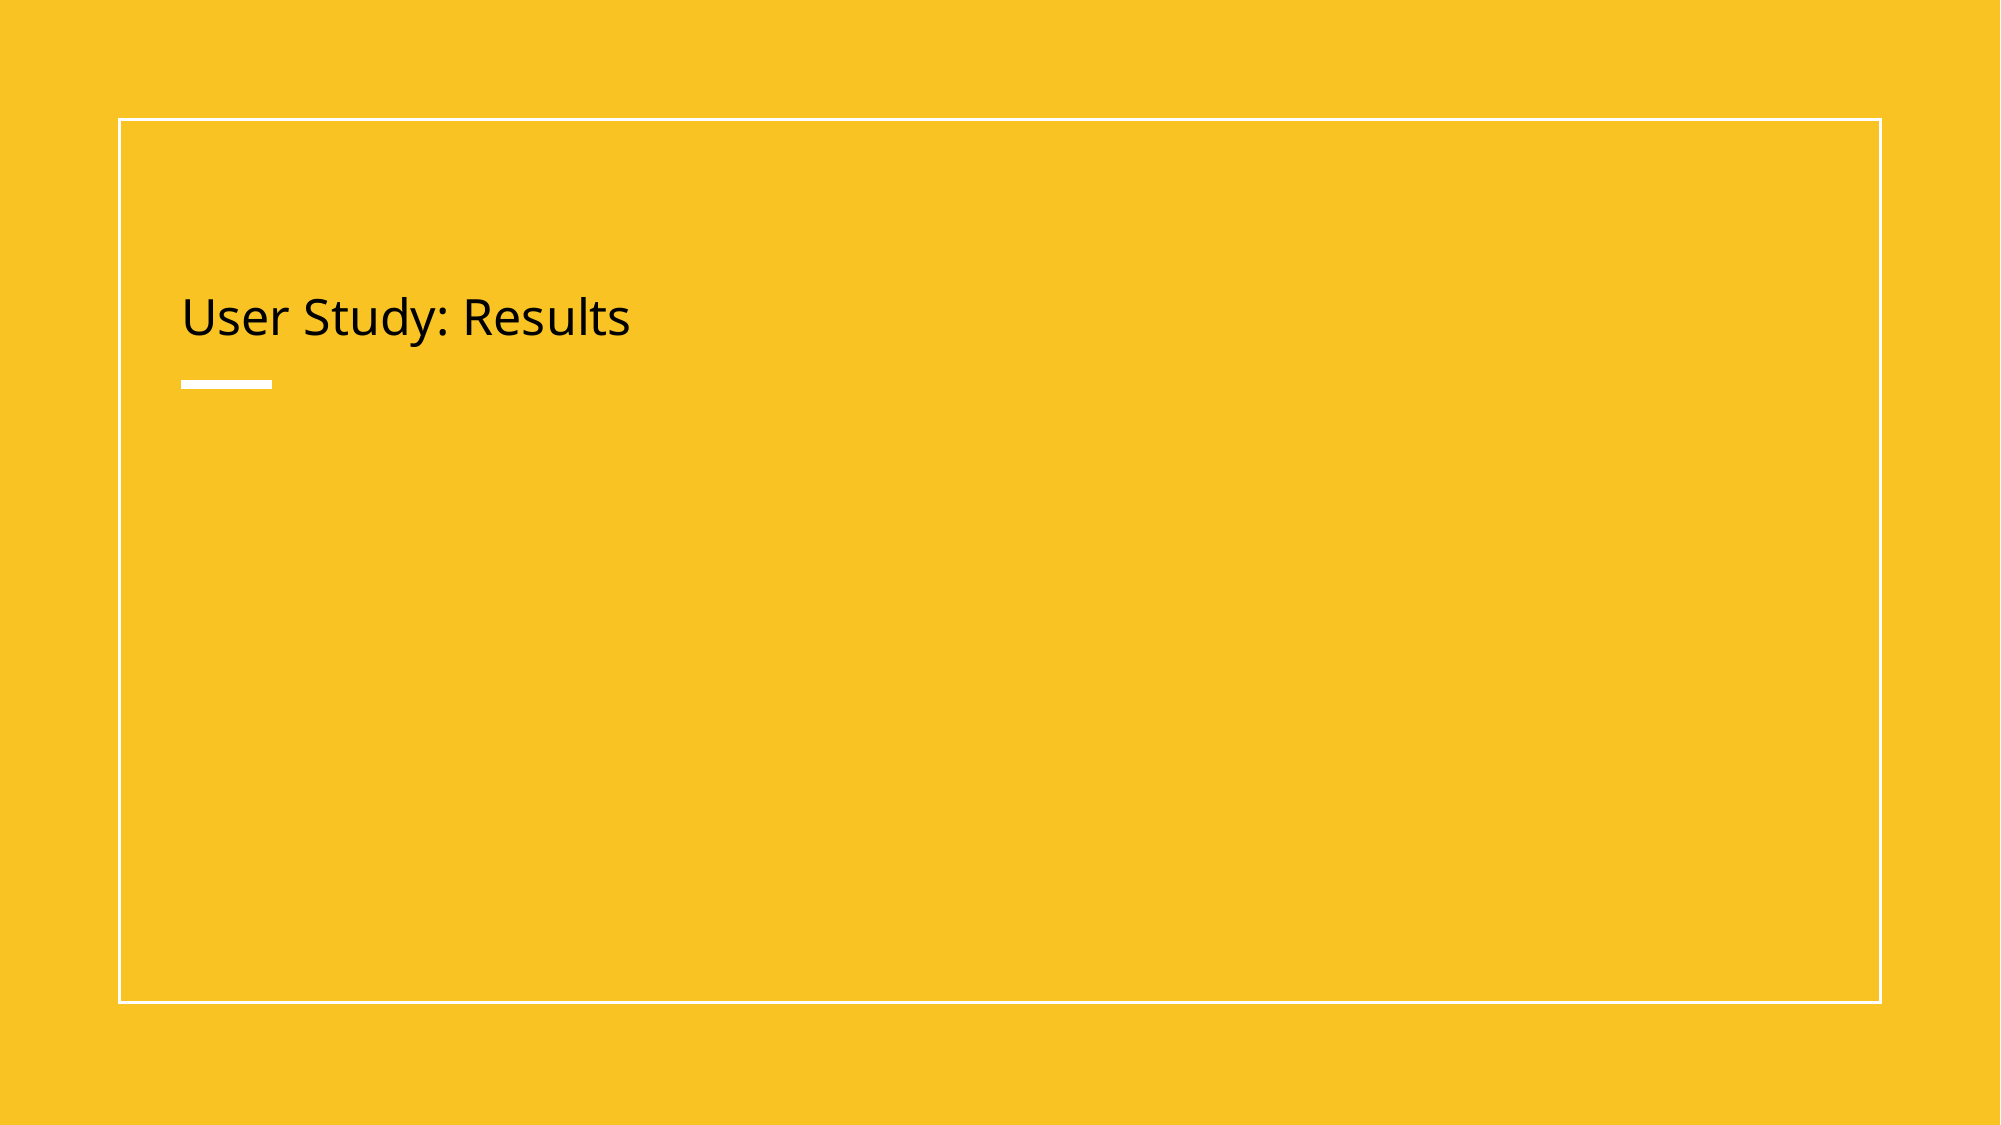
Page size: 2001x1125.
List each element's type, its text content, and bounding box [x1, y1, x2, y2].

title User Study: Results [181, 184, 1819, 346]
